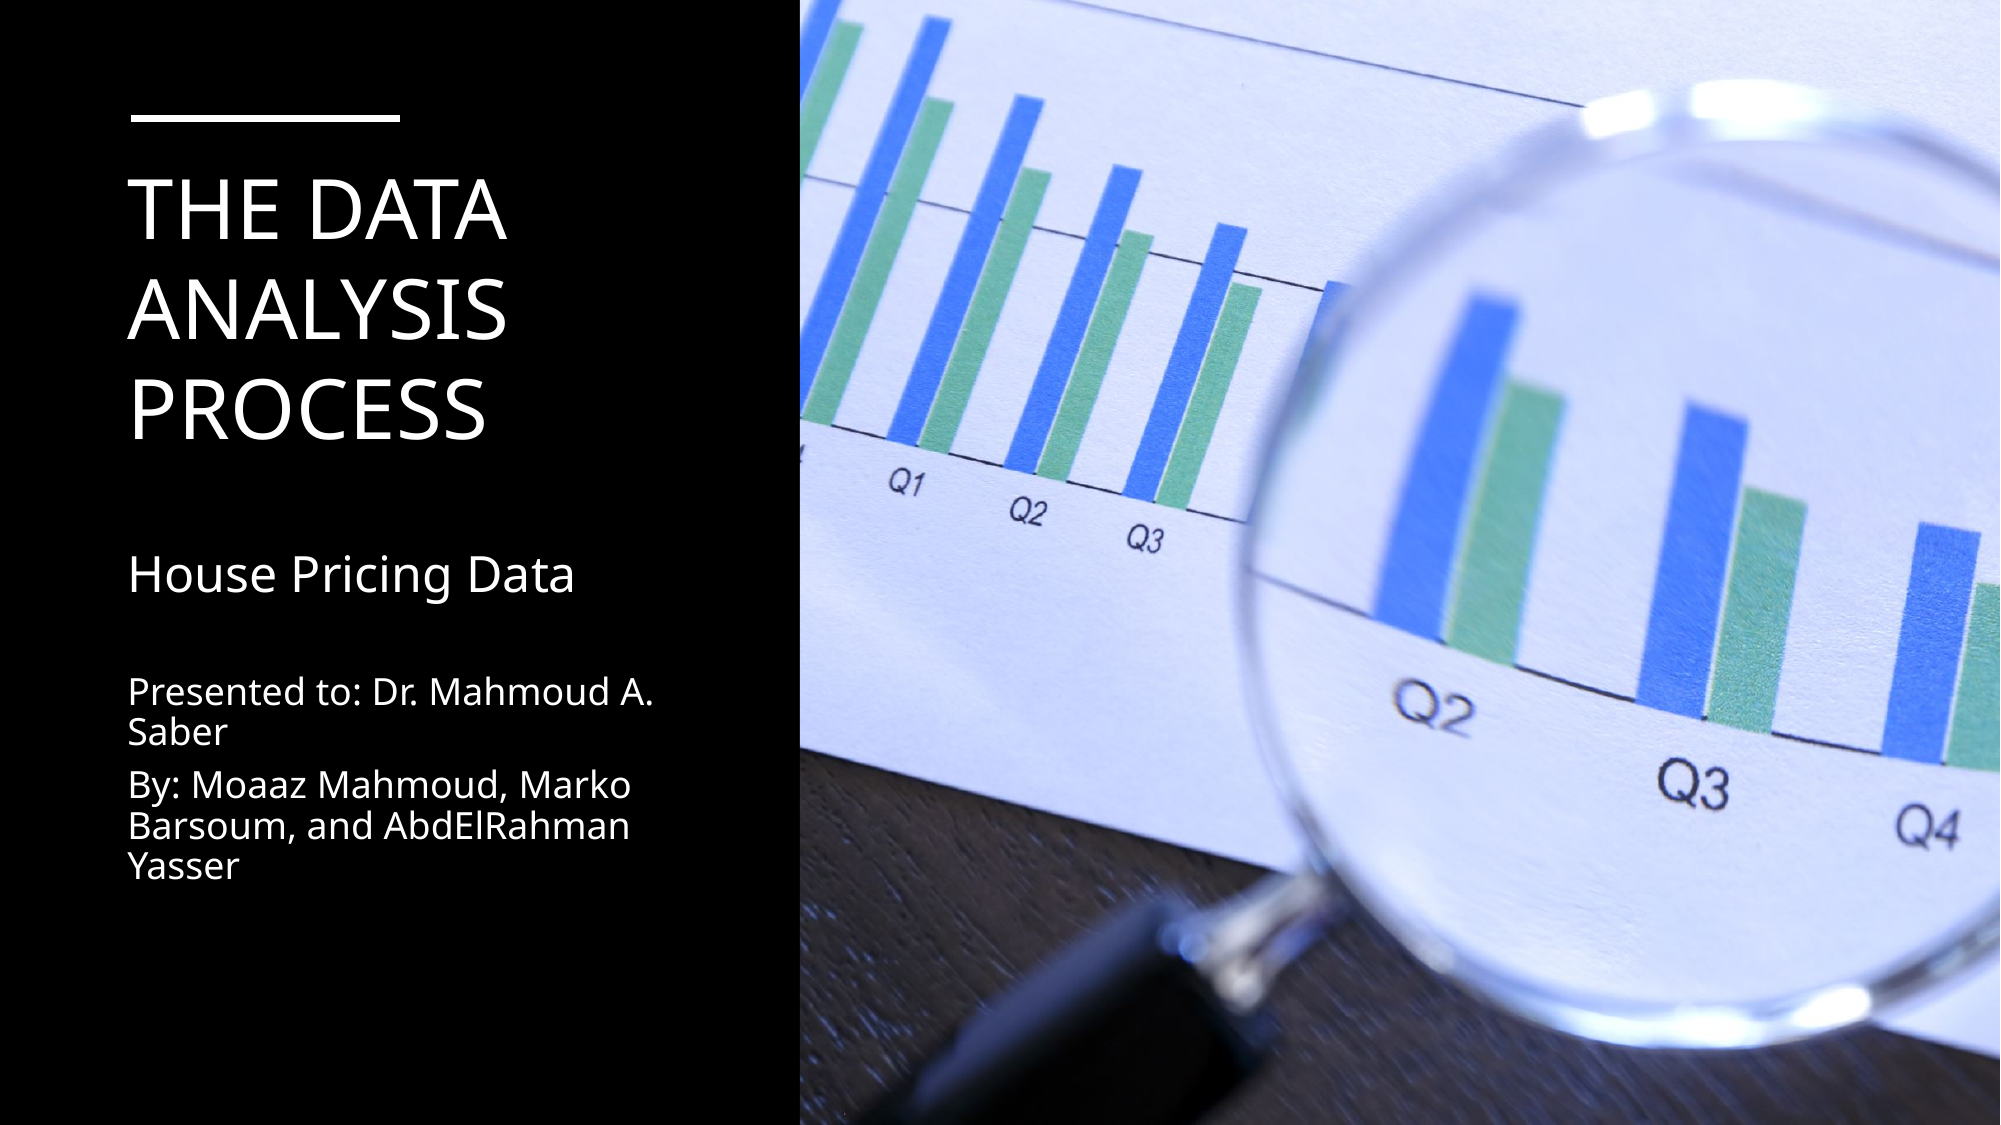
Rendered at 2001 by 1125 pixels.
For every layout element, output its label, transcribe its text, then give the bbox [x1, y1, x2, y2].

subtitle House Pricing Data [112, 514, 667, 611]
text_box Presented to: Dr. Mahmoud A. Saber By: Moaaz Mahmoud, Marko Barsoum, and AbdElRahman Yasser [112, 665, 764, 896]
picture [799, 0, 2000, 1125]
text_box [0, 0, 799, 1125]
title The Data Analysis Process [112, 149, 707, 484]
